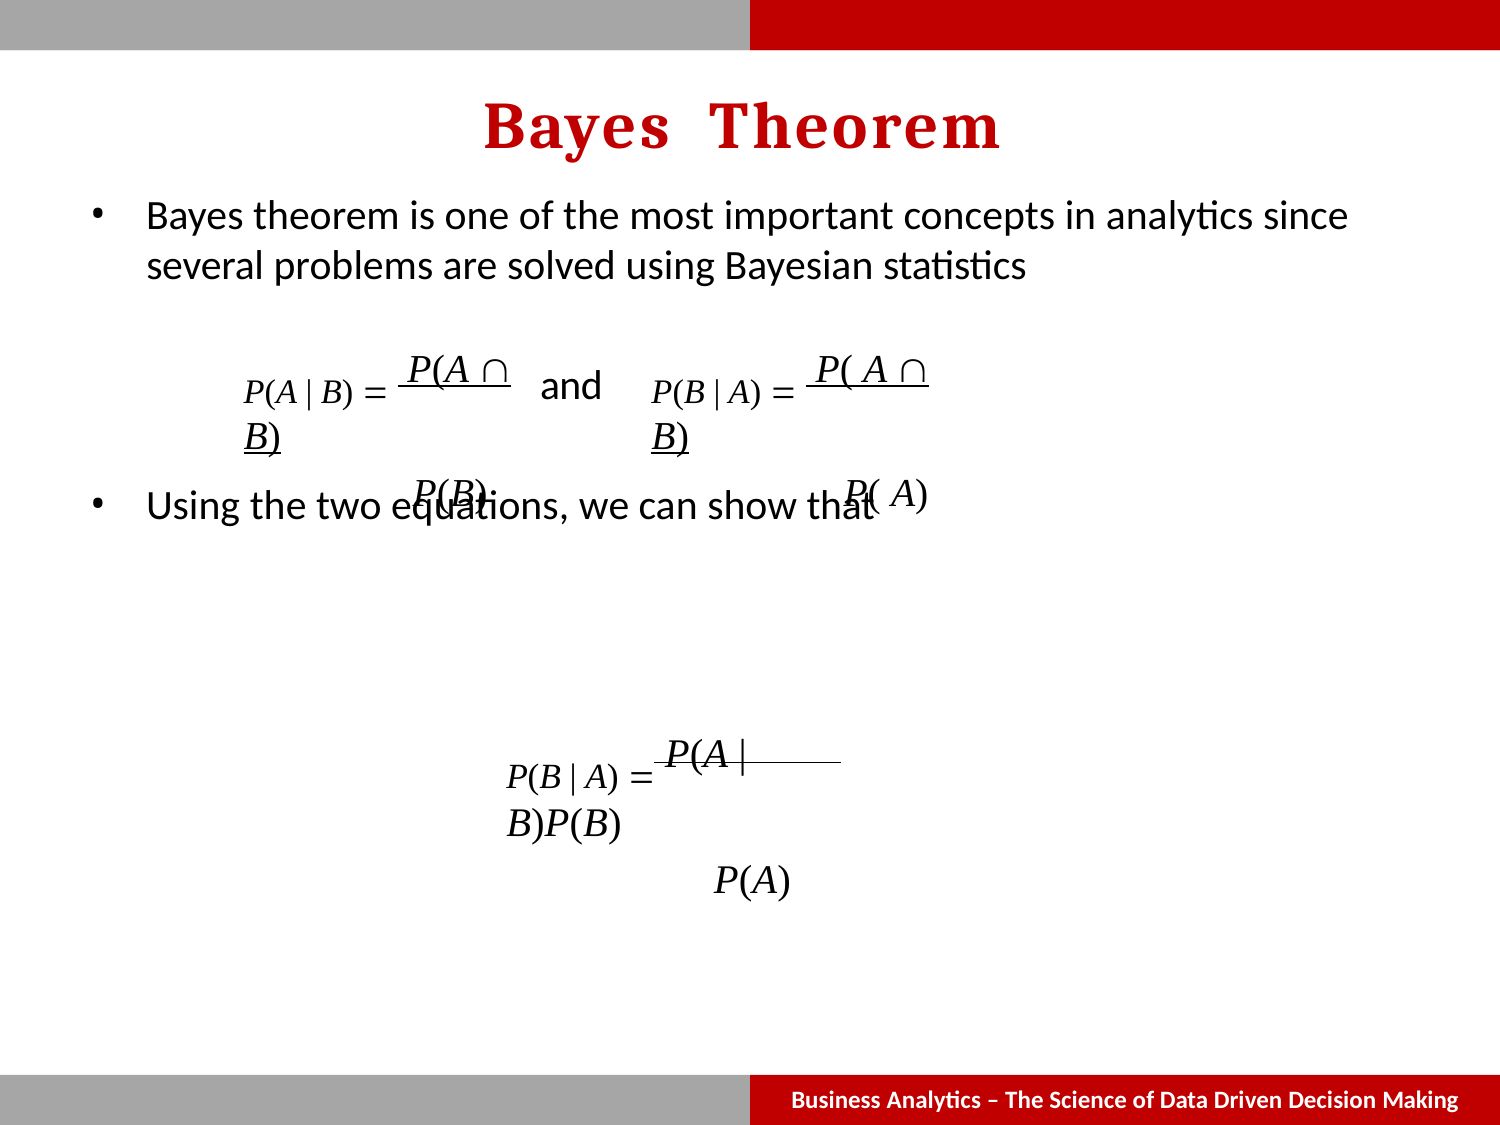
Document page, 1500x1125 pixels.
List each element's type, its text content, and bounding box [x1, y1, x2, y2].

text_box and [537, 355, 606, 408]
title Bayes Theorem [481, 79, 1019, 185]
text_box P(A | B)  P(A  B) P(B) [237, 311, 513, 515]
footer Business Analytics – The Science of Data Driven Decision Making [789, 1087, 1461, 1125]
text_box Bayes theorem is one of the most important concepts in analytics since several problems are solved using Bayesian statistics [87, 185, 1354, 288]
text_box P(B | A)  P(A | B)P(B) P(A) [497, 696, 849, 902]
text_box Using the two equations, we can show that [87, 475, 879, 528]
text_box P(B | A)  P( A  B) P( A) [645, 311, 957, 515]
